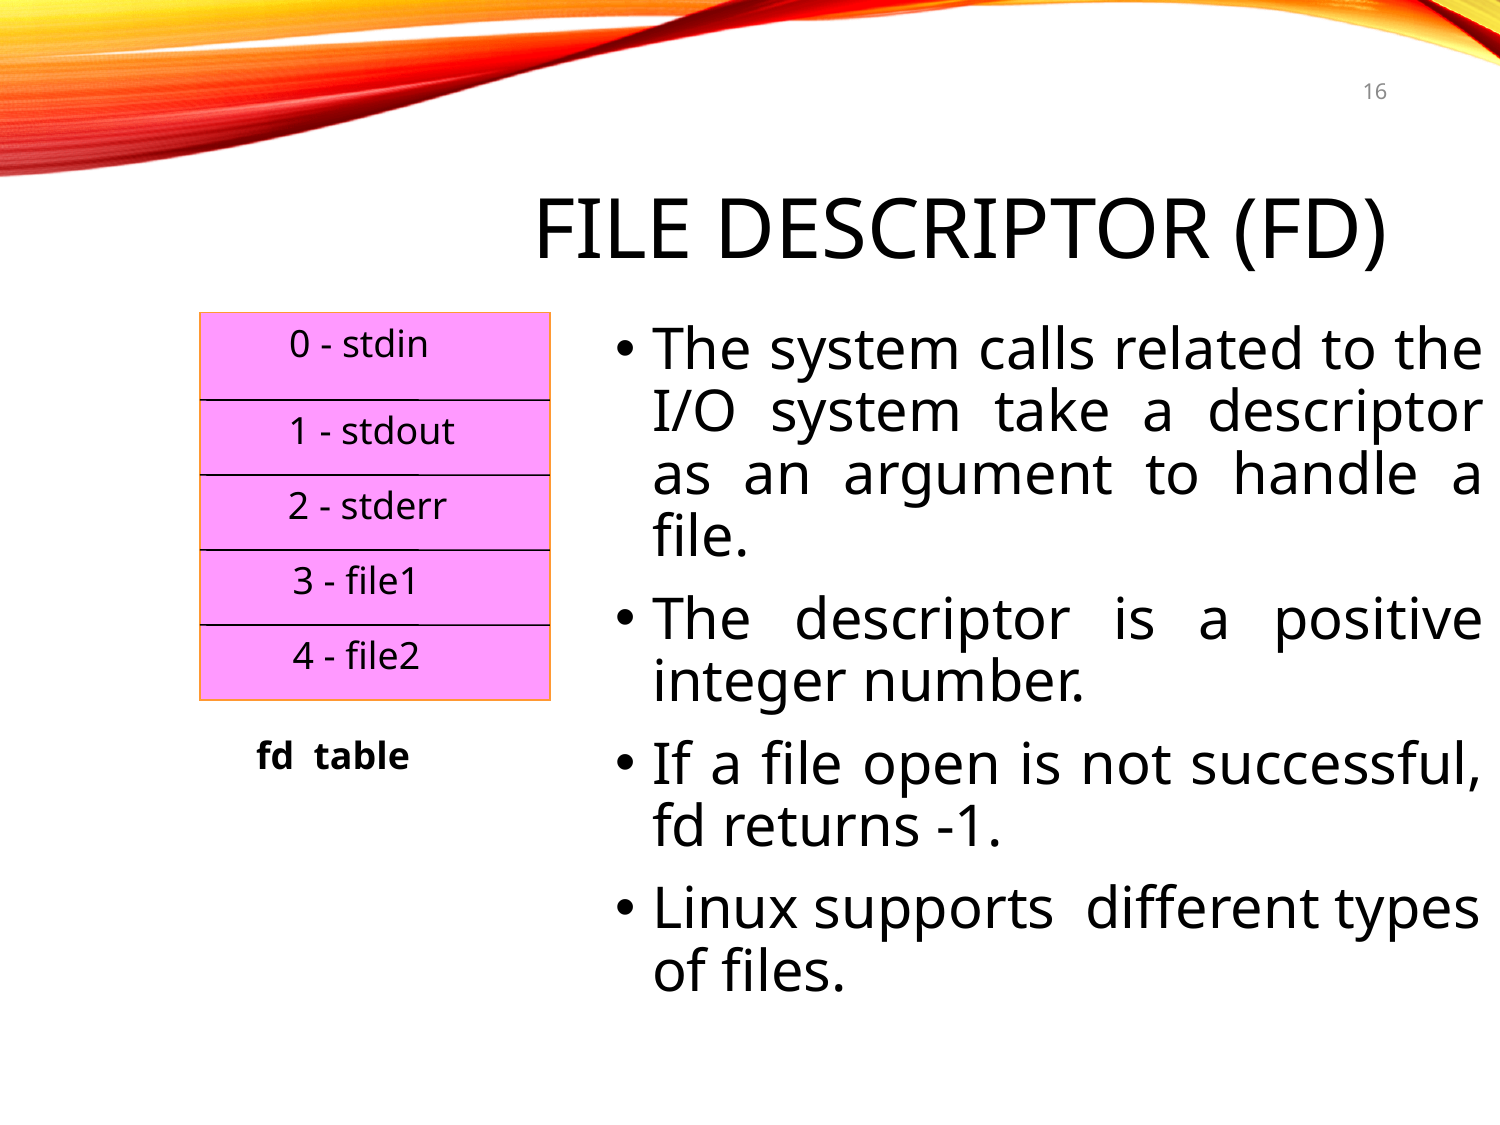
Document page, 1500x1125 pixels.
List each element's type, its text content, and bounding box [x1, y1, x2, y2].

text_box 4 - file2 [277, 624, 436, 685]
picture [0, 0, 1500, 178]
text_box [200, 625, 550, 700]
text_box [200, 312, 550, 400]
list The system calls related to the I/O system take a descriptor as an argument to handle a file. The descriptor is a positive integer number. If a file open is not successful, fd returns -1. Linux supports different types of files. [600, 312, 1500, 1013]
text_box [200, 400, 550, 475]
text_box 0 - stdin [274, 312, 445, 373]
text_box 2 - stderr [273, 474, 463, 535]
text_box 1 - stdout [273, 399, 471, 460]
slide_number 16 [1078, 62, 1403, 123]
text_box fd table [104, 724, 426, 785]
text_box [200, 475, 550, 550]
text_box [200, 550, 550, 625]
text_box 3 - file1 [277, 549, 436, 610]
title File Descriptor (fd) [356, 125, 1403, 338]
